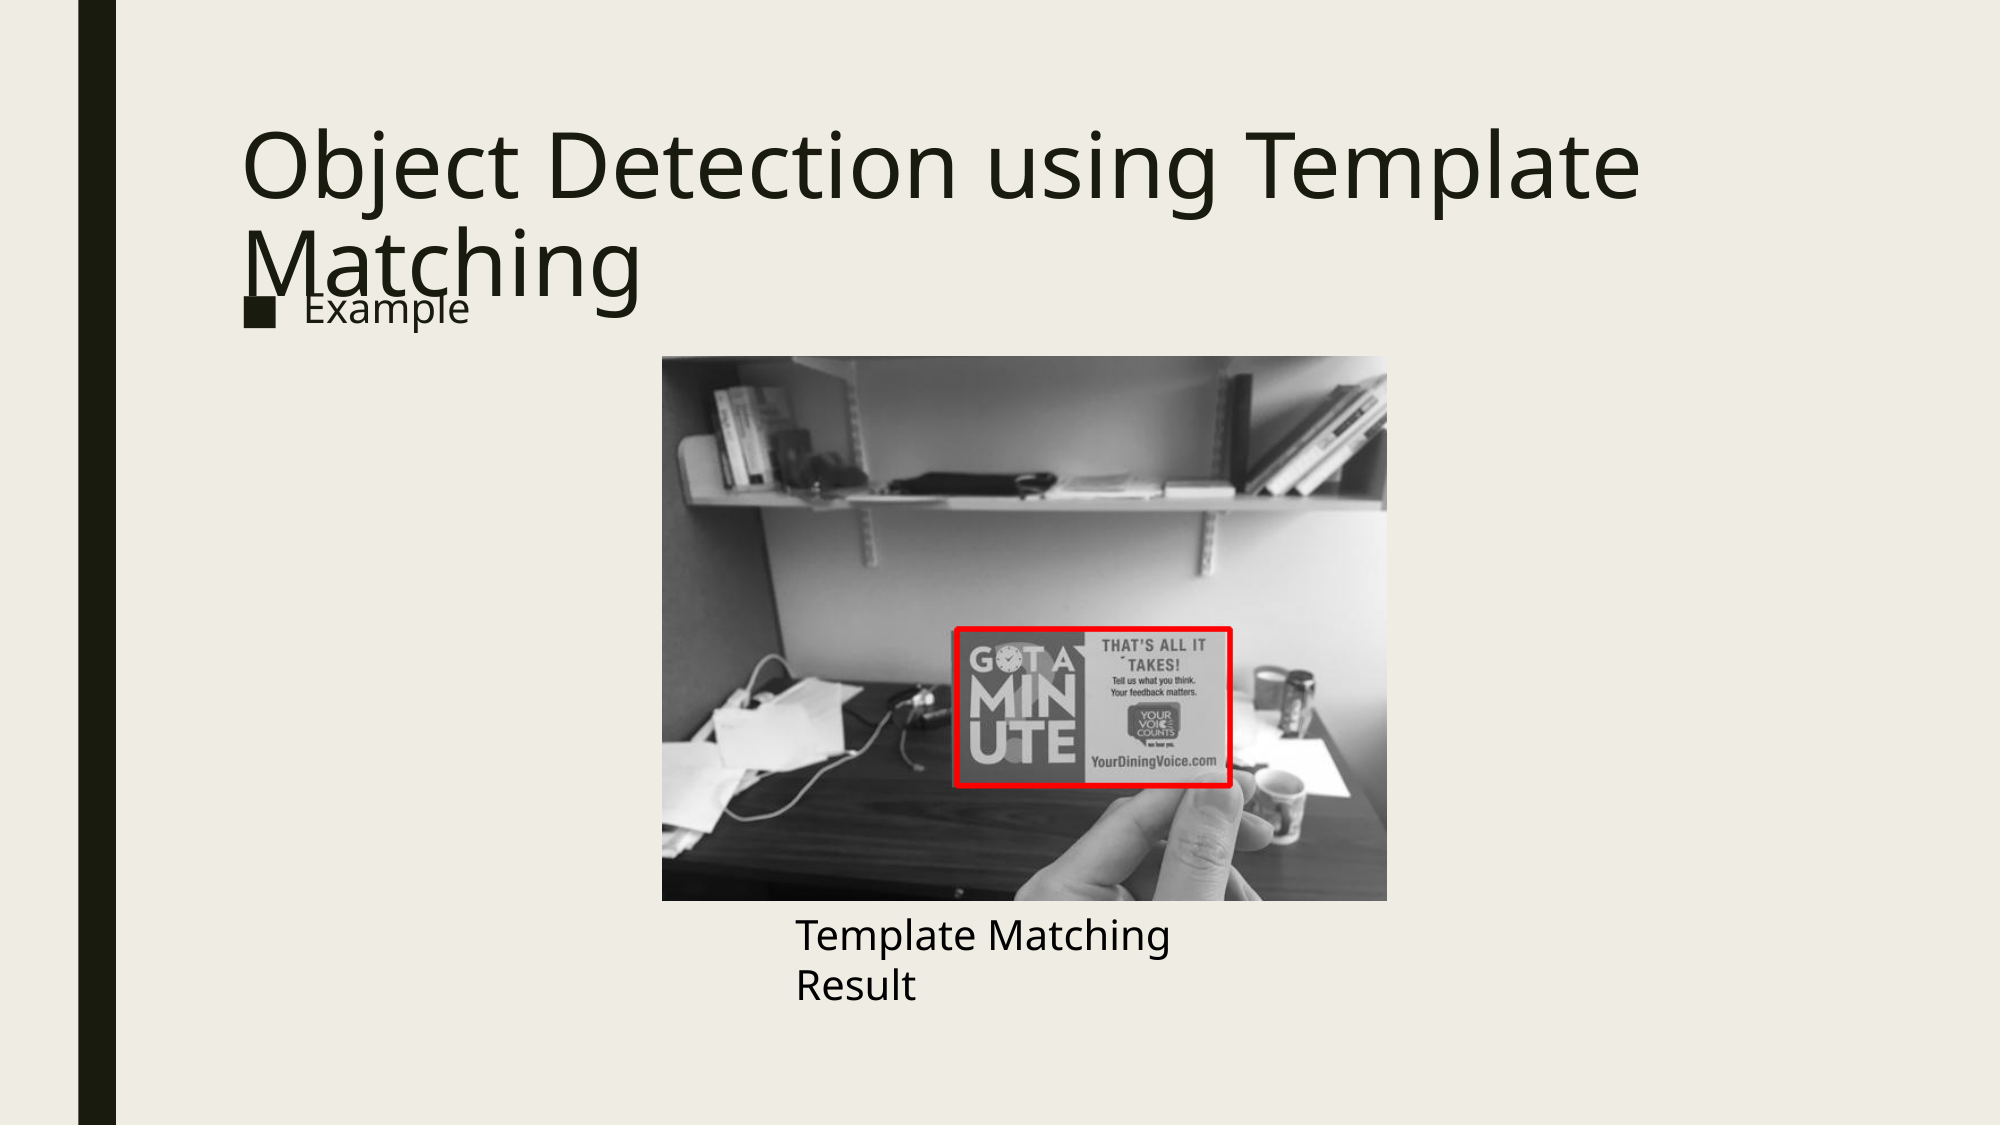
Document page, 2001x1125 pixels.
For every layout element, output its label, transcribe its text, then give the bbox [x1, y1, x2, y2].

text_box Template Matching Result [780, 909, 1271, 967]
list Example [225, 278, 1917, 1099]
picture [662, 356, 1387, 902]
title Object Detection using Template Matching [225, 112, 1917, 278]
